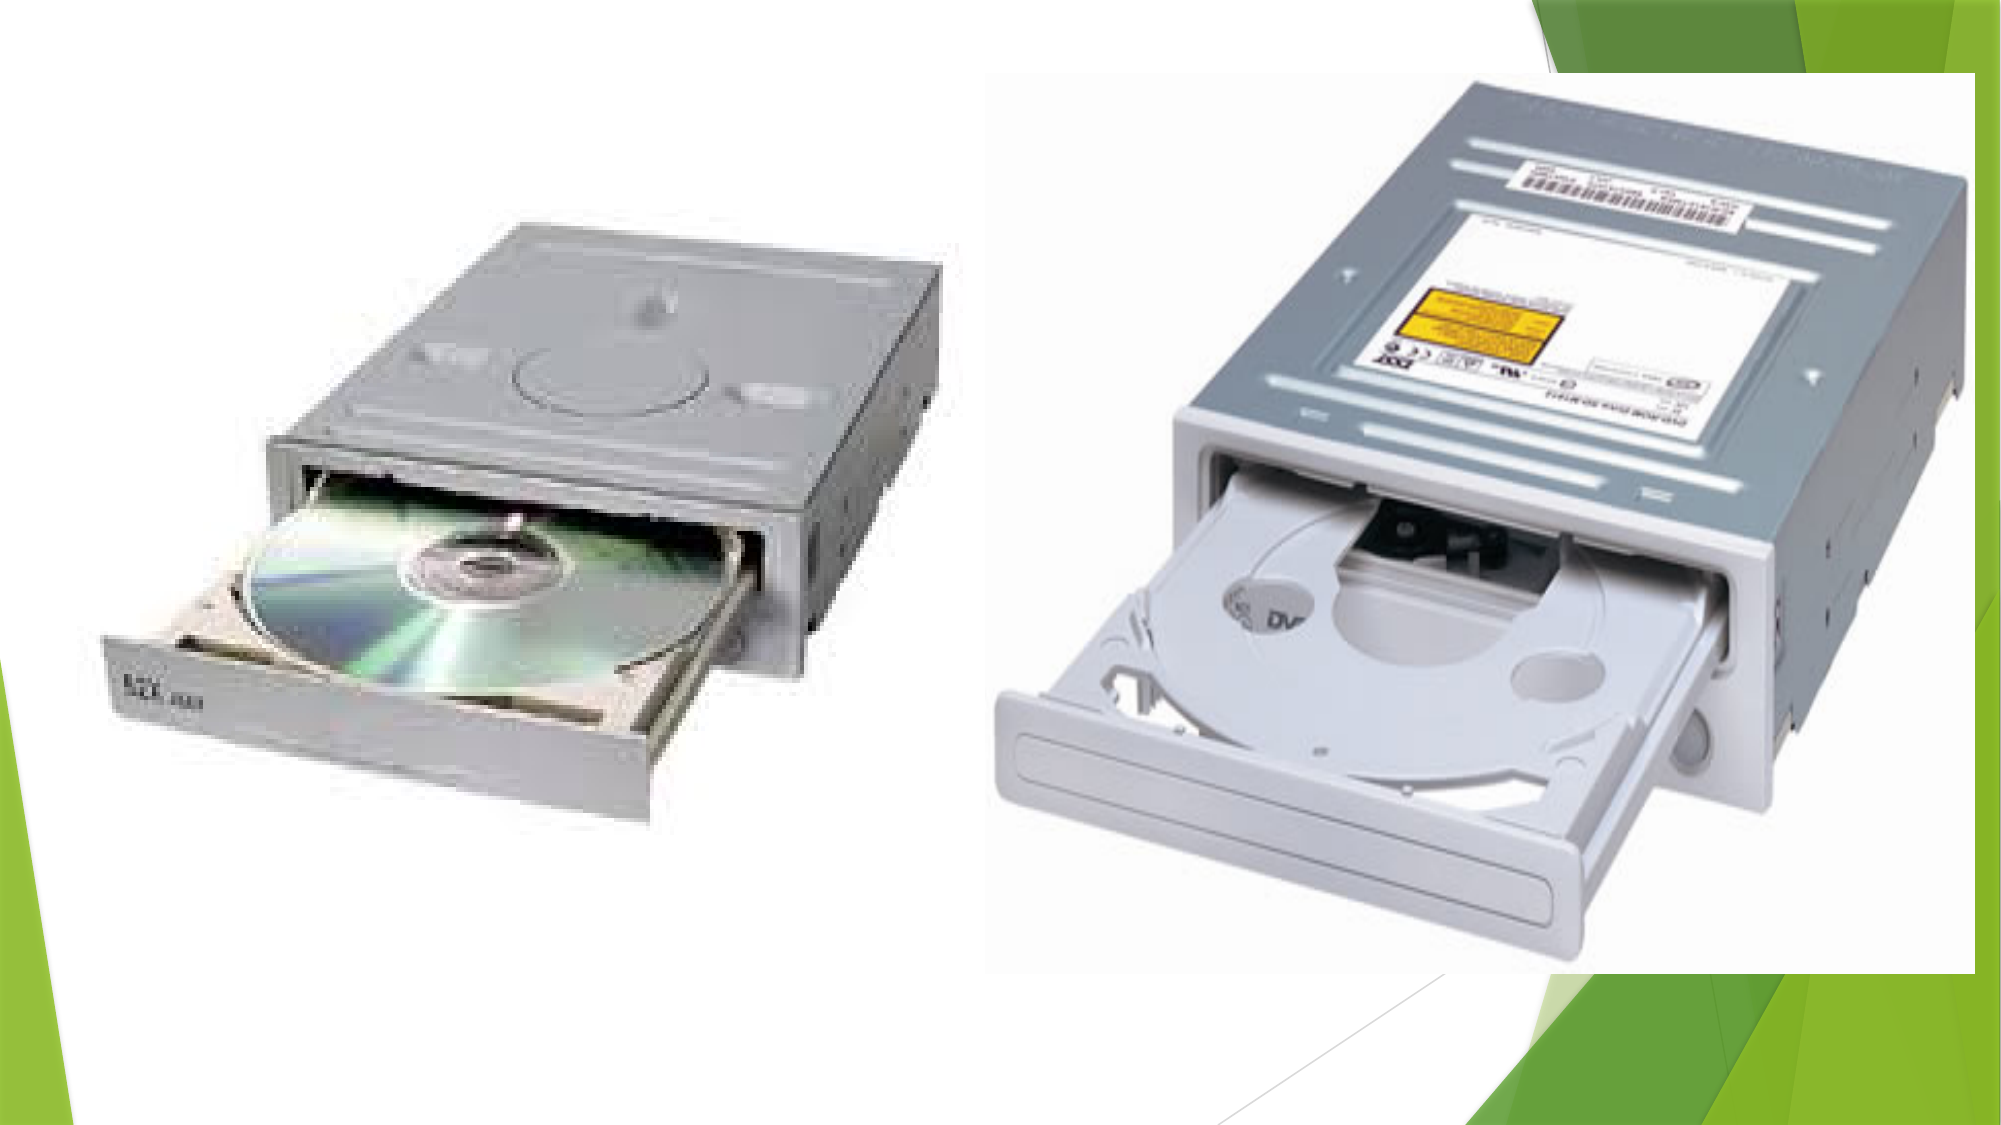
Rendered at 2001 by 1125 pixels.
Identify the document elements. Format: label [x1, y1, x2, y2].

list [77, 35, 967, 1014]
list [984, 72, 1975, 974]
